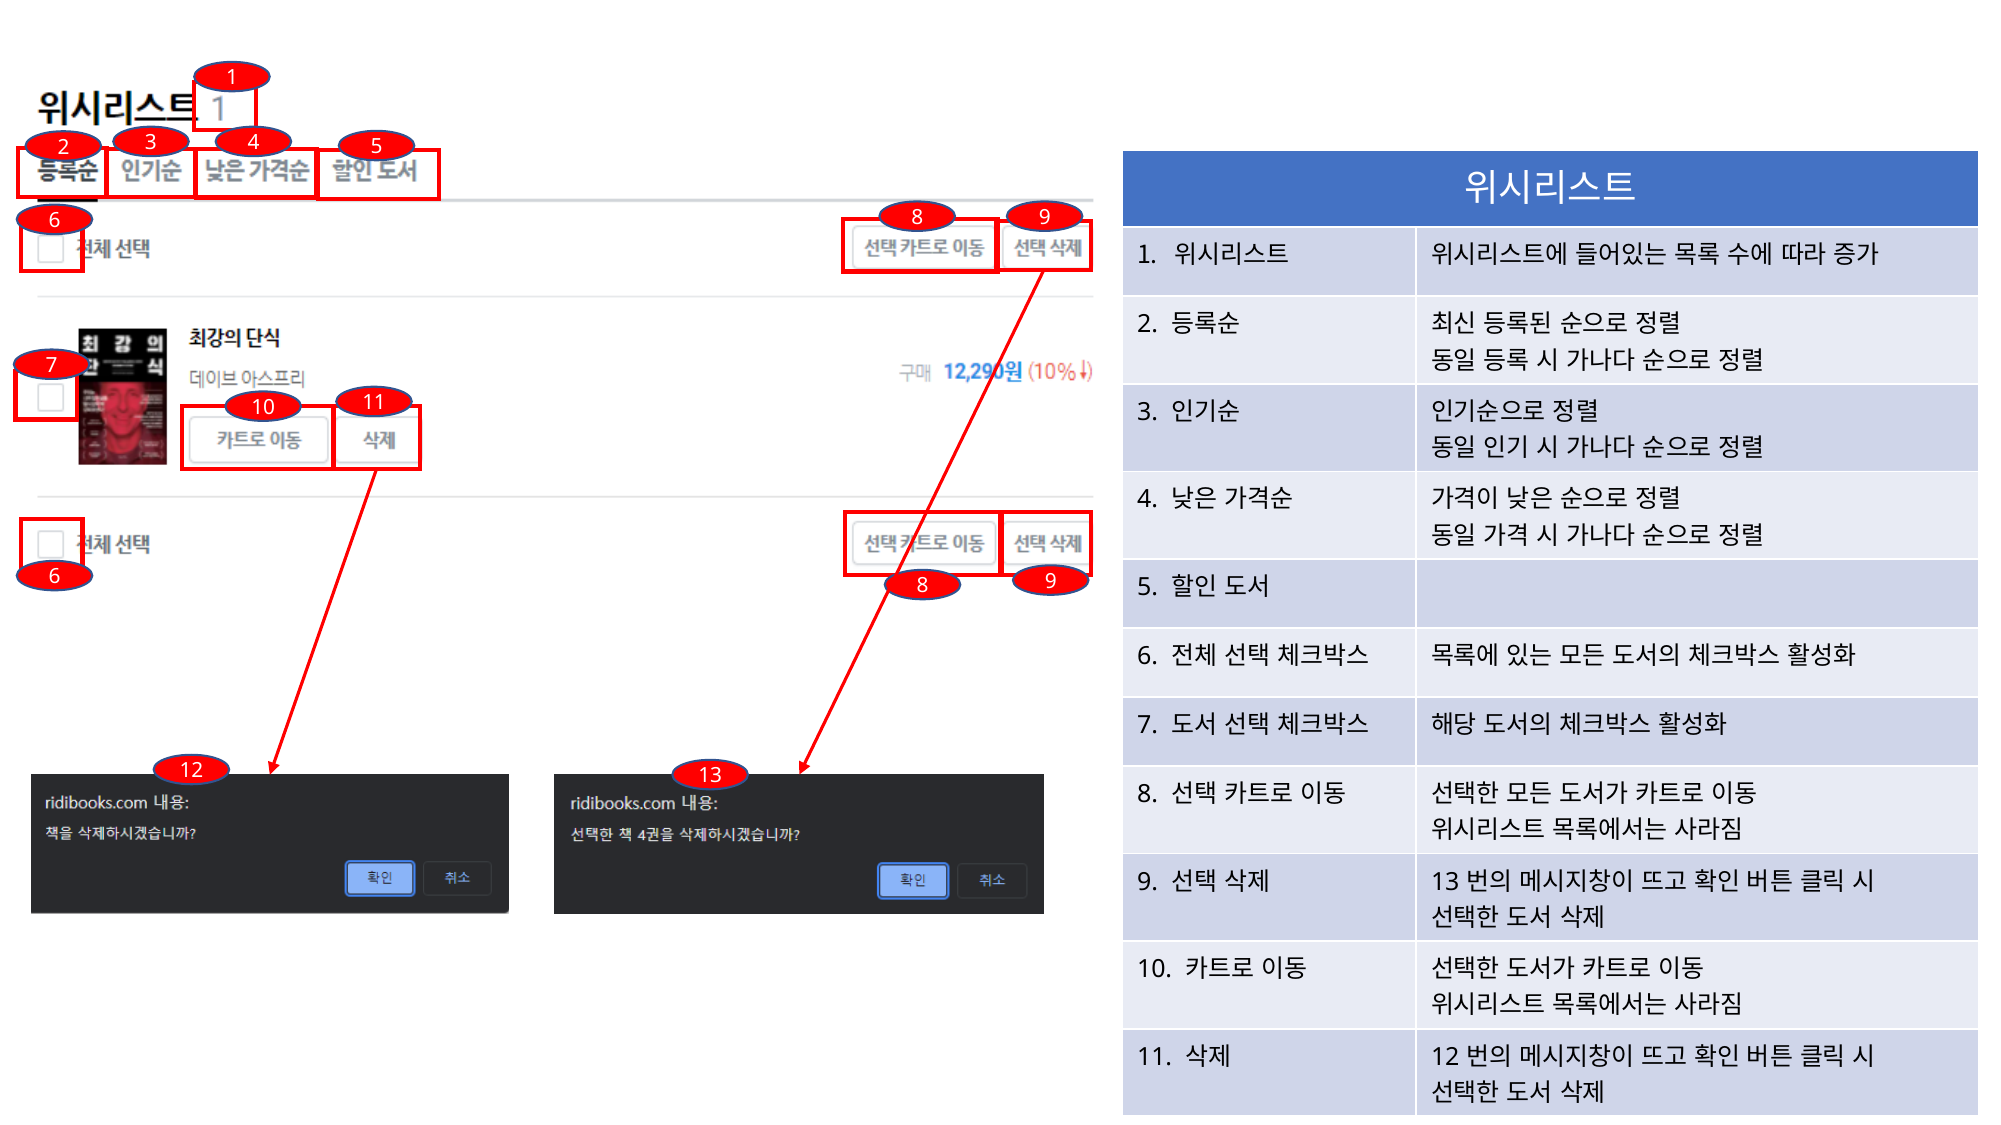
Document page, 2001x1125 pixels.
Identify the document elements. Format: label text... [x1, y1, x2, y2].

table_cell 10. 카트로 이동 [1123, 942, 1415, 1028]
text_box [799, 270, 1044, 775]
table_cell 선택한 도서가 카트로 이동 위시리스트 목록에서는 사라짐 [1417, 942, 1978, 1028]
table_header 위시리스트 [1123, 151, 1978, 226]
table_cell 3. 인기순 [1123, 385, 1415, 471]
table_cell 4. 낮은 가격순 [1123, 472, 1415, 558]
text_box 6 [15, 212, 20, 227]
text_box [269, 468, 377, 775]
table_cell 2. 등록순 [1123, 297, 1415, 383]
table_cell [1417, 560, 1978, 627]
table_cell 선택한 모든 도서가 카트로 이동 위시리스트 목록에서는 사라짐 [1417, 767, 1978, 853]
table_cell 11. 삭제 [1123, 1030, 1415, 1115]
table_cell 가격이 낮은 순으로 정렬 동일 가격 시 가나다 순으로 정렬 [1417, 472, 1978, 558]
table_cell 8. 선택 카트로 이동 [1123, 767, 1415, 853]
table_cell 위시리스트 [1123, 228, 1415, 295]
text_box 6 [15, 568, 20, 583]
text_box 1 [193, 60, 271, 82]
text_box 12 [152, 753, 231, 774]
table_cell 해당 도서의 체크박스 활성화 [1417, 698, 1978, 765]
table_cell 목록에 있는 모든 도서의 체크박스 활성화 [1417, 629, 1978, 696]
text_box 9 [1044, 591, 1079, 596]
table_cell 5. 할인 도서 [1123, 560, 1415, 627]
table_cell 위시리스트에 들어있는 목록 수에 따라 증가 [1417, 228, 1978, 295]
table_cell 13번의 메시지창이 뜨고 확인 버튼 클릭 시 선택한 도서 삭제 [1417, 854, 1978, 940]
table_cell 7. 도서 선택 체크박스 [1123, 698, 1415, 765]
text_box 13 [671, 758, 749, 774]
table_cell 인기순으로 정렬 동일 인기 시 가나다 순으로 정렬 [1417, 385, 1978, 471]
text_box [15, 371, 20, 421]
table_cell 12번의 메시지창이 뜨고 확인 버튼 클릭 시 선택한 도서 삭제 [1417, 1030, 1978, 1115]
table_cell 6. 전체 선택 체크박스 [1123, 629, 1415, 696]
text_box 7 [12, 355, 20, 374]
table_cell 9. 선택 삭제 [1123, 854, 1415, 940]
table_cell 최신 등록된 순으로 정렬 동일 등록 시 가나다 순으로 정렬 [1417, 297, 1978, 383]
picture [20, 82, 1114, 591]
picture [31, 774, 509, 914]
picture [554, 774, 1044, 914]
